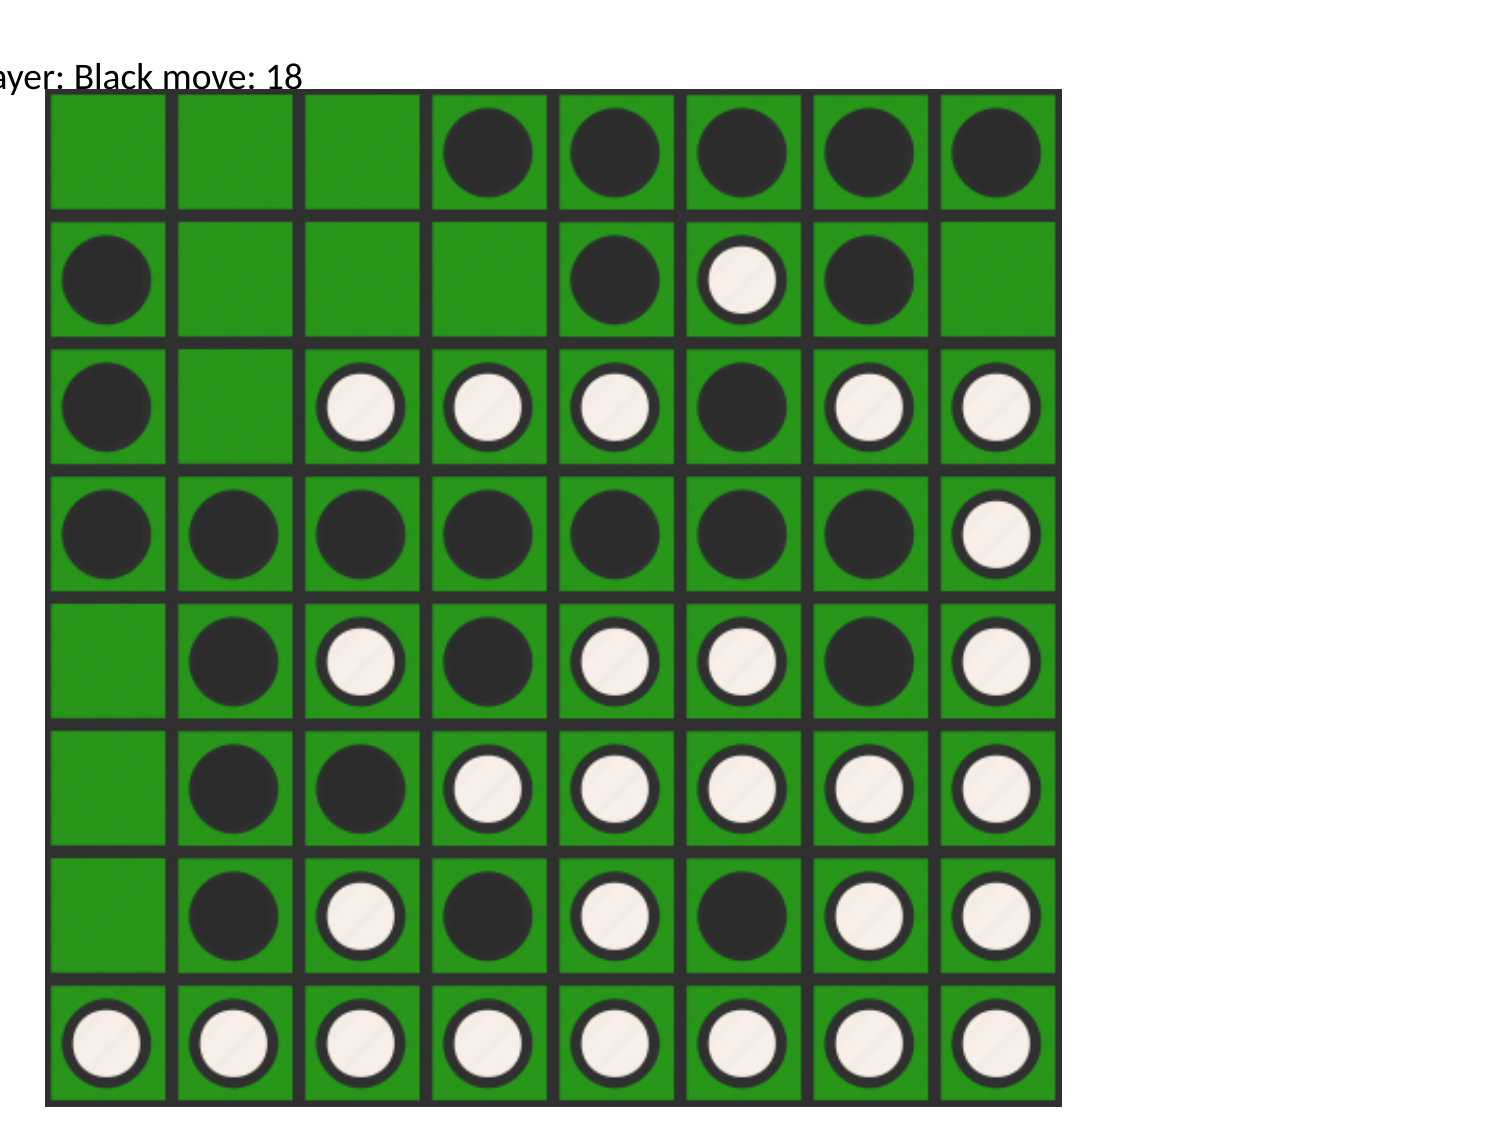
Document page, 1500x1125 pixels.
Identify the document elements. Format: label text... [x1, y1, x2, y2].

picture [44, 89, 1062, 1107]
text_box turn: 49 player: Black move: 18 [0, 44, 319, 105]
